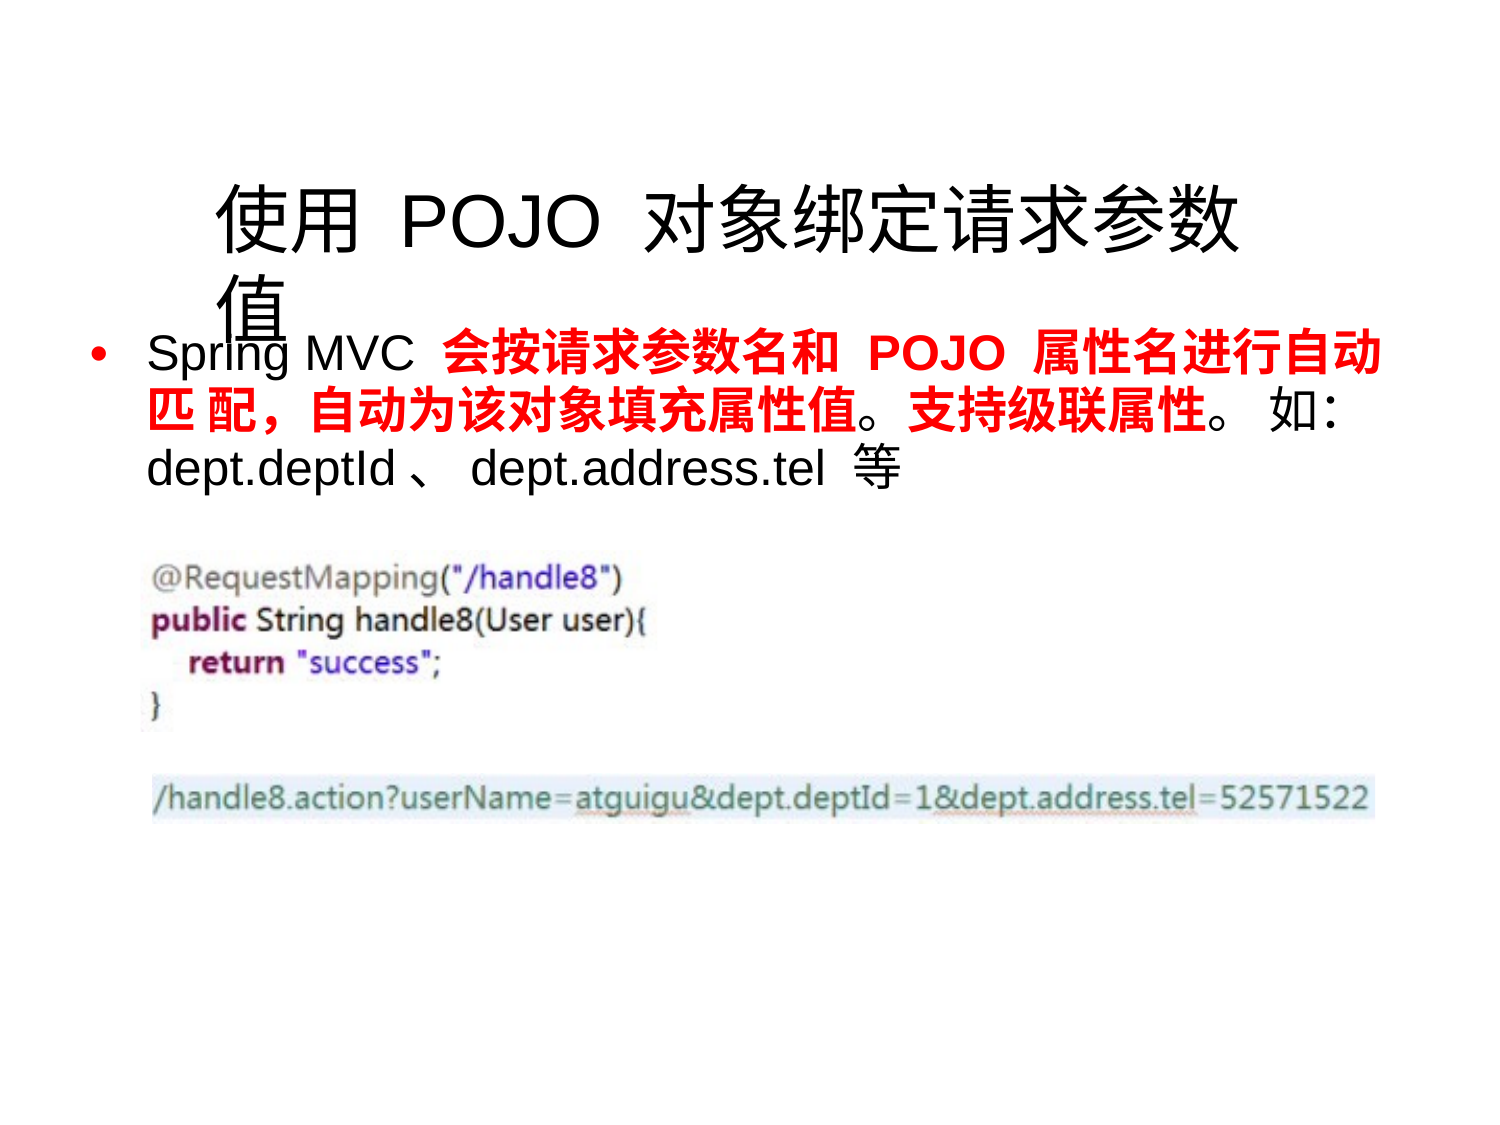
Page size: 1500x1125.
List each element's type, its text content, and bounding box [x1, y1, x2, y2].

text_box 使用 POJO 对象绑定请求参数值 [212, 173, 1288, 323]
text_box • Spring MVC 会按请求参数名和 POJO 属性名进行自动匹 配，自动为该对象填充属性值。支持级联属性。 如：dept.deptId、dept.address.tel 等 [87, 323, 1398, 496]
text_box [152, 773, 1376, 824]
text_box [140, 550, 658, 732]
